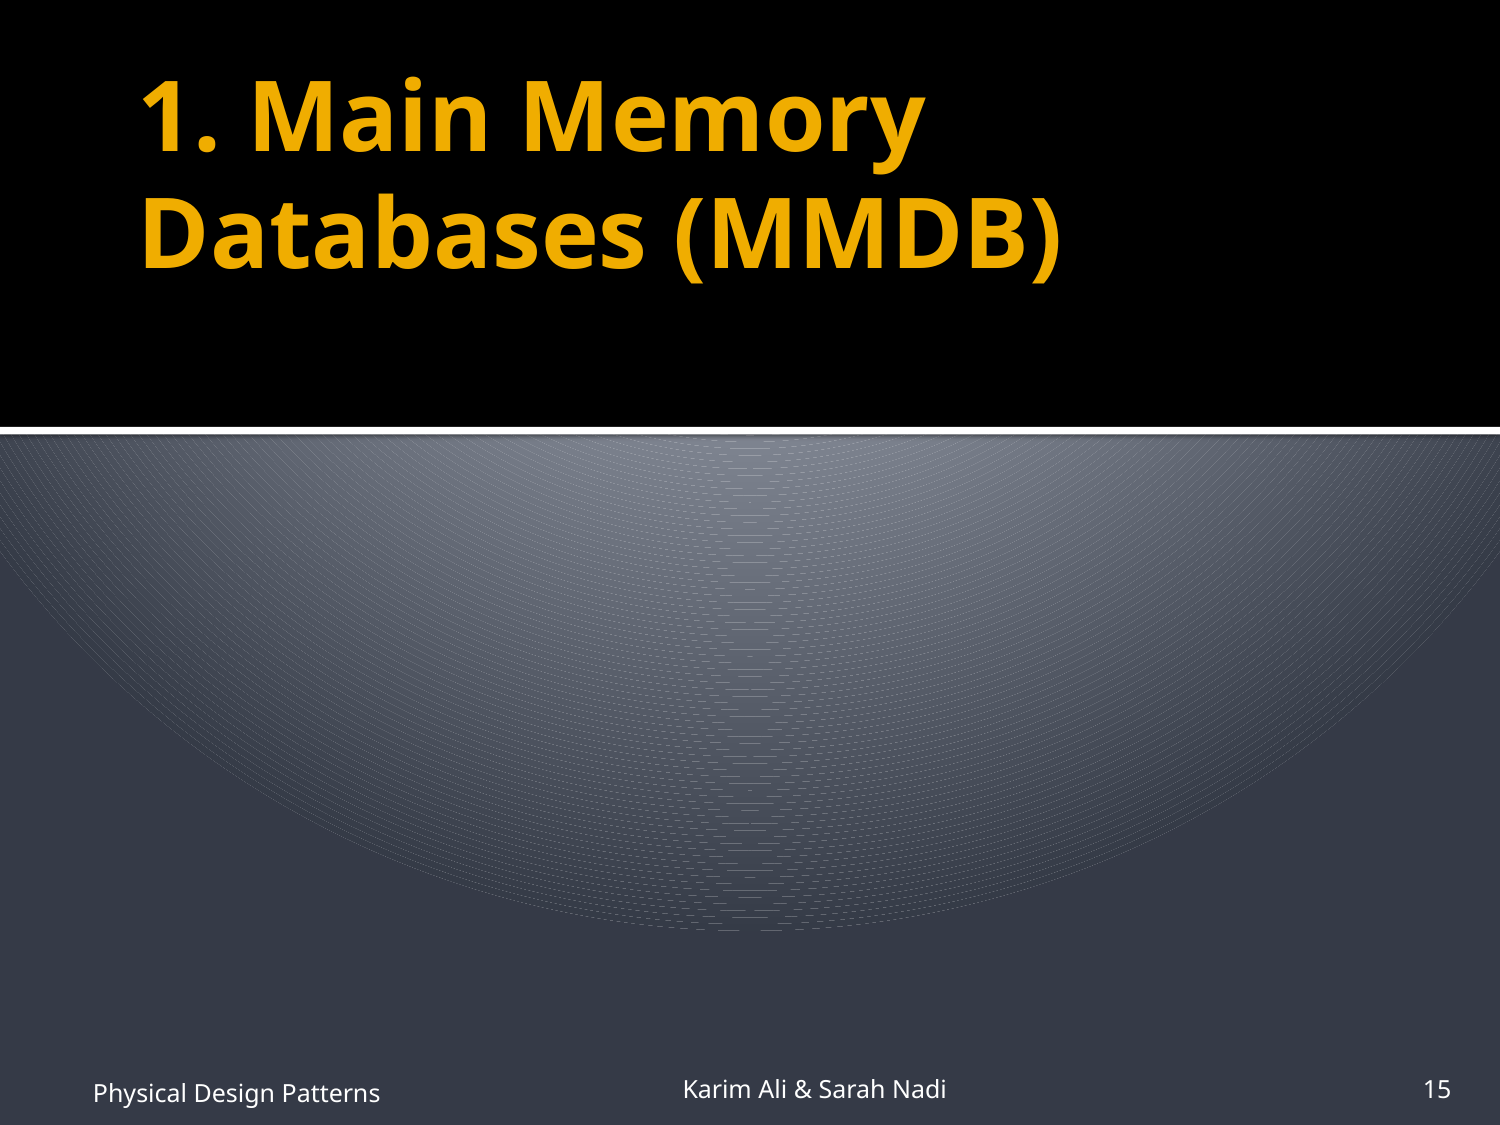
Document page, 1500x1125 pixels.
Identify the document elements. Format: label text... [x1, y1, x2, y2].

slide_number 15 [1345, 1062, 1467, 1108]
slide_number Physical Design Patterns [75, 1062, 363, 1108]
title 1. Main Memory Databases (MMDB) [123, 19, 1438, 288]
footer Karim Ali & Sarah Nadi [363, 1062, 1267, 1108]
